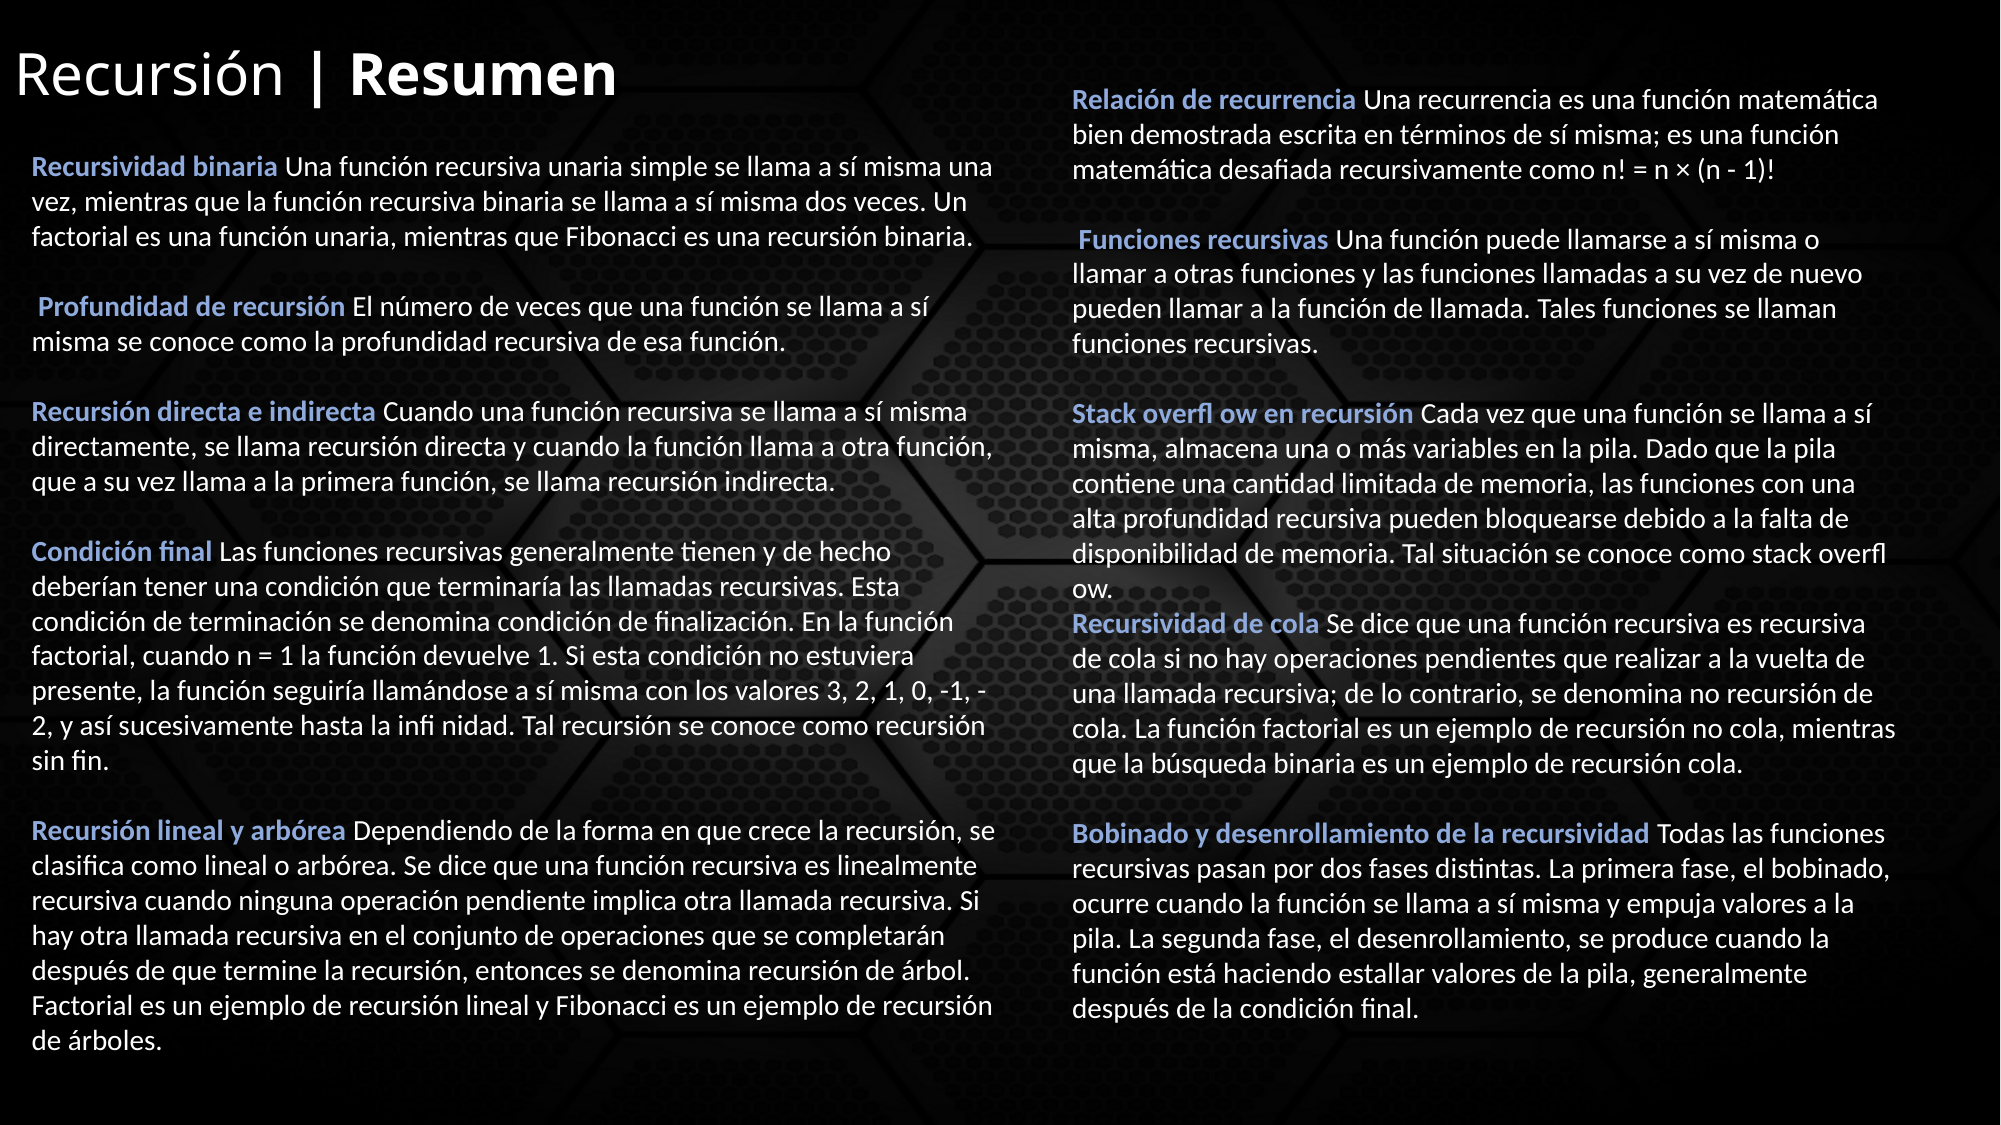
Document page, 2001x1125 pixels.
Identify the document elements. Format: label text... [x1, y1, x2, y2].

text_box Recursividad binaria Una función recursiva unaria simple se llama a sí misma una vez, mientras que la función recursiva binaria se llama a sí misma dos veces. Un factorial es una función unaria, mientras que Fibonacci es una recursión binaria. Profundidad de recursión El número de veces que una función se llama a sí misma se conoce como la profundidad recursiva de esa función. Recursión directa e indirecta Cuando una función recursiva se llama a sí misma directamente, se llama recursión directa y cuando la función llama a otra función, que a su vez llama a la primera función, se llama recursión indirecta. Condición final Las funciones recursivas generalmente tienen y de hecho deberían tener una condición que terminaría las llamadas recursivas. Esta condición de terminación se denomina condición de finalización. En la función factorial, cuando n = 1 la función devuelve 1. Si esta condición no estuviera presente, la función seguiría llamándose a sí misma con los valores 3, 2, 1, 0, -1, -2, y así sucesivamente hasta la infi nidad. Tal recursión se conoce como recursión sin fin. Recursión lineal y arbórea Dependiendo de la forma en que crece la recursión, se clasifica como lineal o arbórea. Se dice que una función recursiva es linealmente recursiva cuando ninguna operación pendiente implica otra llamada recursiva. Si hay otra llamada recursiva en el conjunto de operaciones que se completarán después de que termine la recursión, entonces se denomina recursión de árbol. Factorial es un ejemplo de recursión lineal y Fibonacci es un ejemplo de recursión de árboles. [16, 139, 1017, 1064]
picture [0, 0, 2001, 1125]
text_box Relación de recurrencia Una recurrencia es una función matemática bien demostrada escrita en términos de sí misma; es una función matemática desafiada recursivamente como n! = n × (n - 1)! Funciones recursivas Una función puede llamarse a sí misma o llamar a otras funciones y las funciones llamadas a su vez de nuevo pueden llamar a la función de llamada. Tales funciones se llaman funciones recursivas. Stack overfl ow en recursión Cada vez que una función se llama a sí misma, almacena una o más variables en la pila. Dado que la pila contiene una cantidad limitada de memoria, las funciones con una alta profundidad recursiva pueden bloquearse debido a la falta de disponibilidad de memoria. Tal situación se conoce como stack overfl ow. Recursividad de cola Se dice que una función recursiva es recursiva de cola si no hay operaciones pendientes que realizar a la vuelta de una llamada recursiva; de lo contrario, se denomina no recursión de cola. La función factorial es un ejemplo de recursión no cola, mientras que la búsqueda binaria es un ejemplo de recursión cola. Bobinado y desenrollamiento de la recursividad Todas las funciones recursivas pasan por dos fases distintas. La primera fase, el bobinado, ocurre cuando la función se llama a sí misma y empuja valores a la pila. La segunda fase, el desenrollamiento, se produce cuando la función está haciendo estallar valores de la pila, generalmente después de la condición final. [1057, 72, 1913, 1032]
text_box Recursión | Resumen [0, 29, 649, 115]
